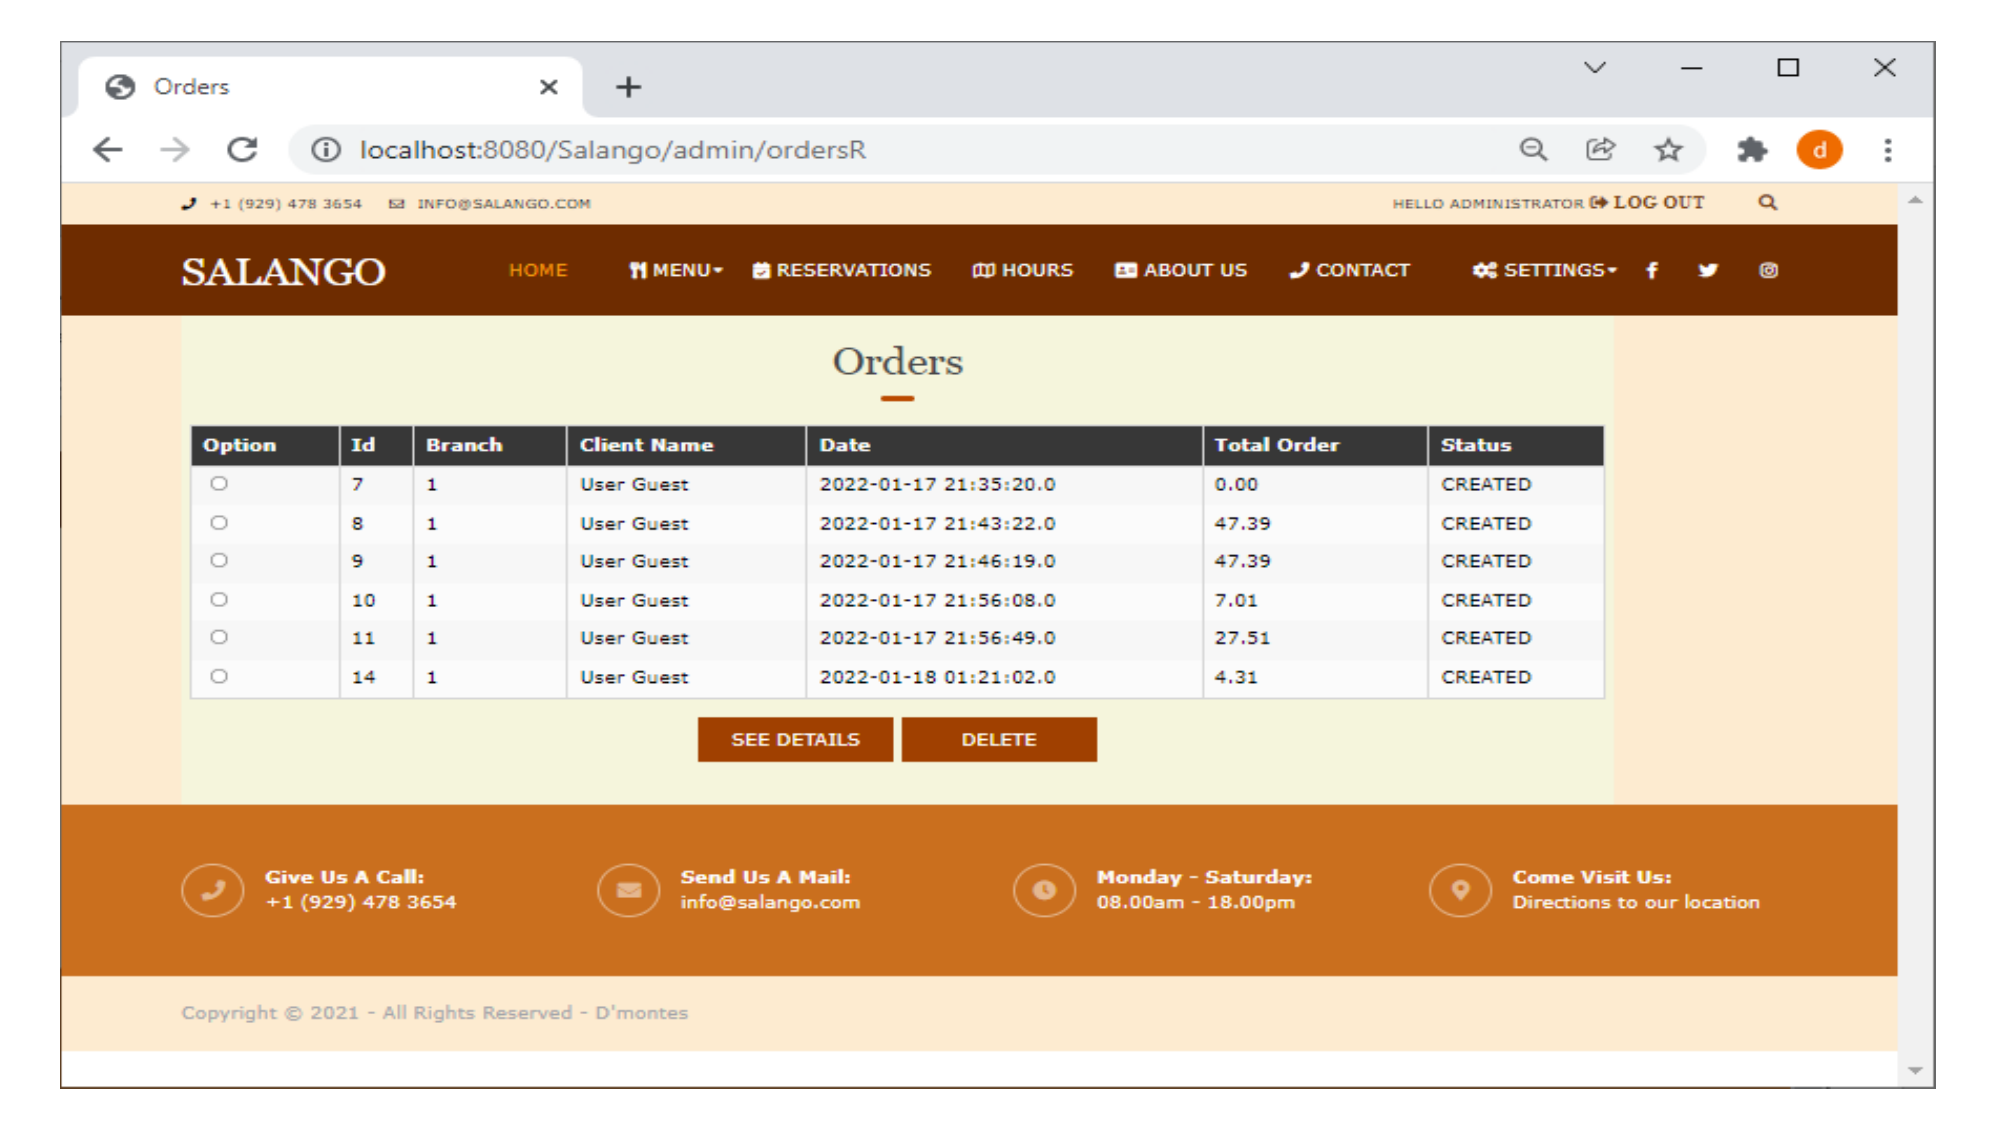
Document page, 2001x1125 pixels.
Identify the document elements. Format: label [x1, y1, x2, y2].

picture [60, 40, 1936, 1090]
